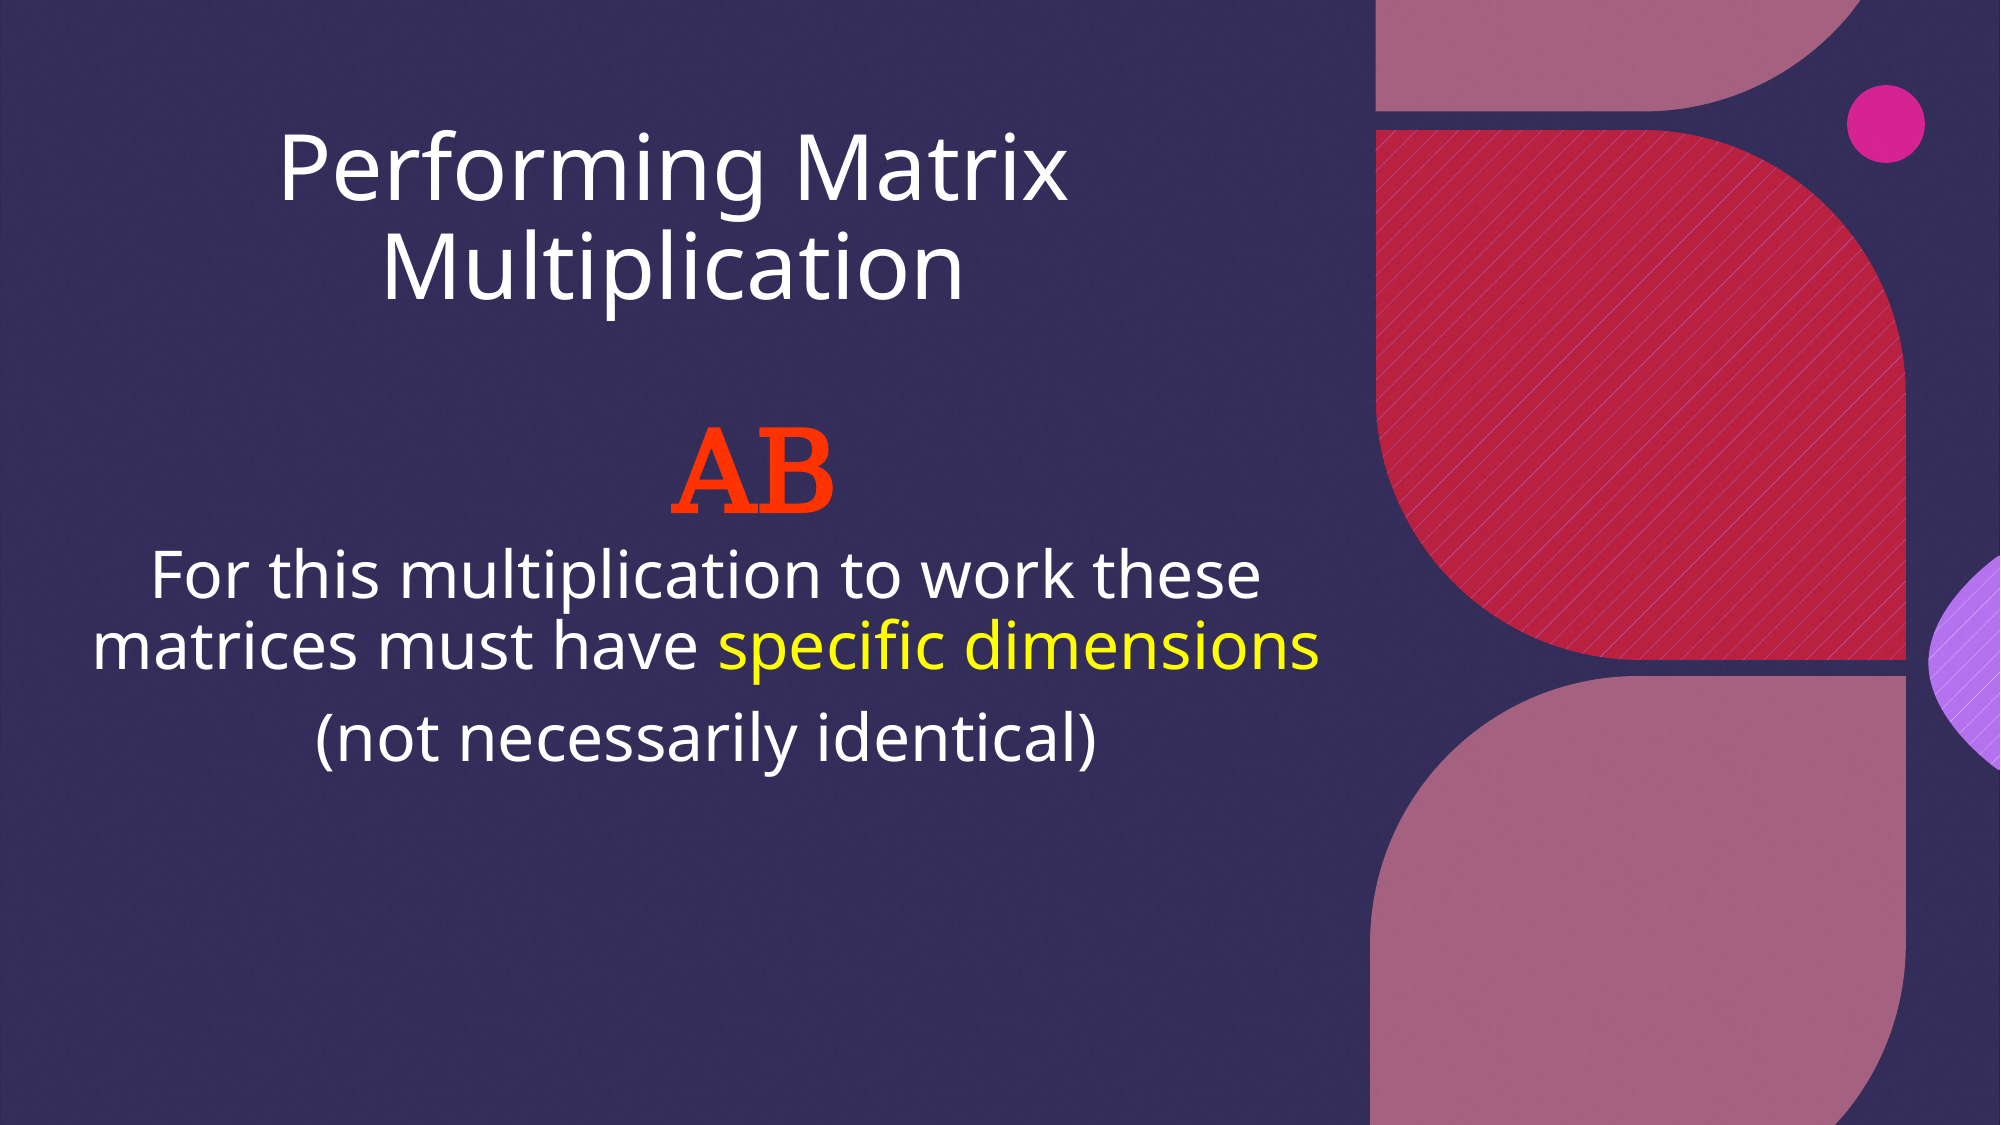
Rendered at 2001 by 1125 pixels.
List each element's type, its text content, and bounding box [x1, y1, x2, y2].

list For this multiplication to work these matrices must have specific dimensions (not necessarily identical) [76, 533, 1338, 806]
title Performing Matrix Multiplication [27, 109, 1320, 327]
text_box AB [673, 398, 863, 534]
